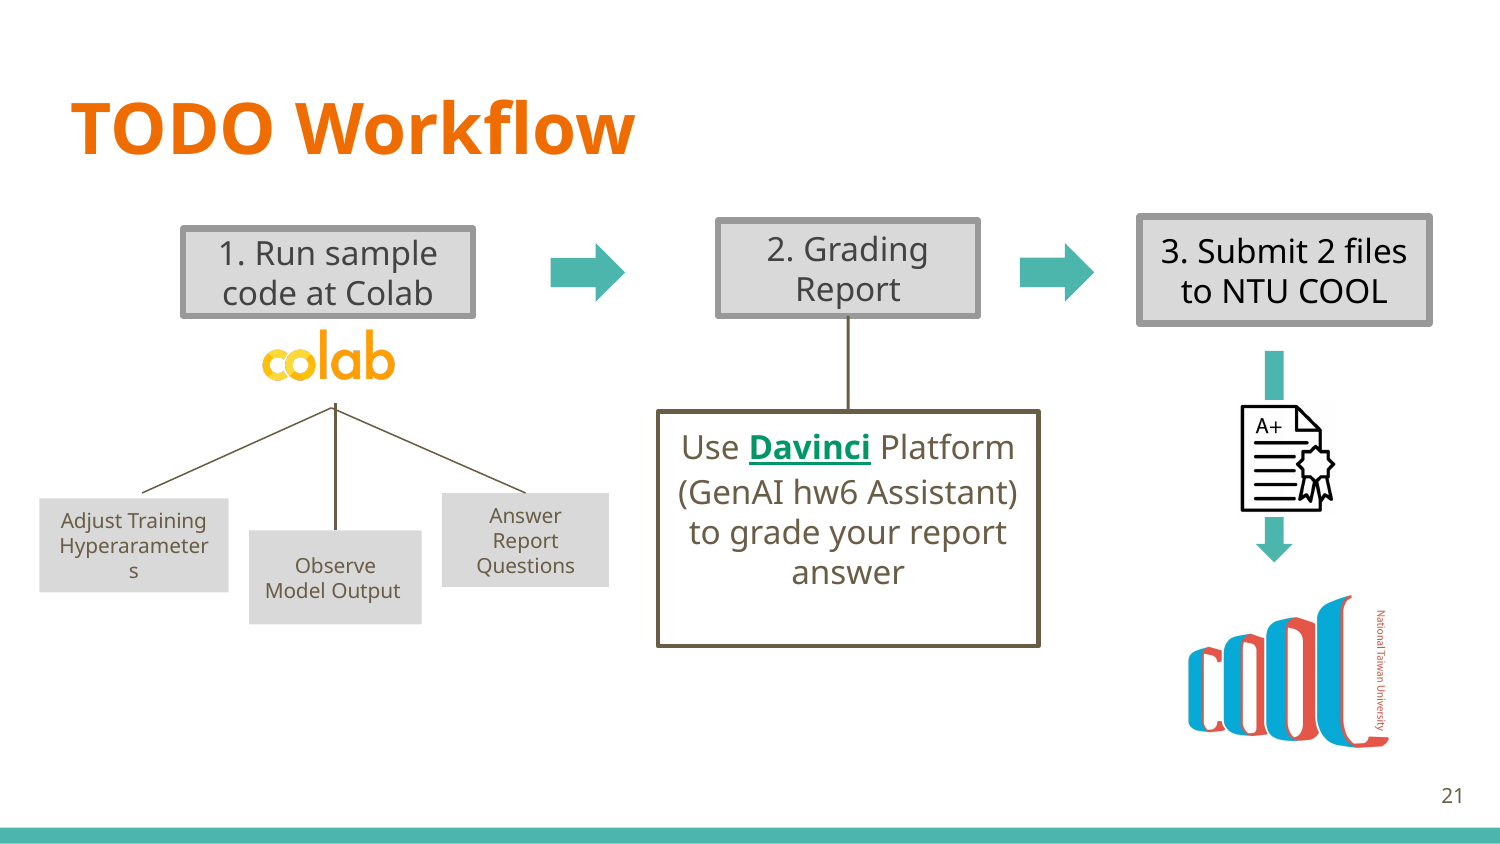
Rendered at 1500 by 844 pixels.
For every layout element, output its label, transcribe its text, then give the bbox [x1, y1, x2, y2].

text_box [550, 243, 626, 302]
picture [1162, 582, 1412, 759]
text_box Answer Report Questions [442, 492, 609, 587]
text_box [1255, 525, 1293, 563]
picture [243, 319, 413, 395]
text_box 3. Submit 2 files to NTU COOL [1139, 216, 1430, 324]
slide_number ‹#› [1389, 764, 1480, 830]
picture [1237, 400, 1337, 517]
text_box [331, 407, 526, 494]
text_box 1. Run sample code at Colab [183, 228, 474, 316]
text_box Observe Model Output [249, 530, 422, 625]
text_box Use Davinci Platform (GenAI hw6 Assistant) to grade your report answer [658, 411, 1039, 647]
text_box Adjust Training Hyperarameters [39, 498, 229, 593]
text_box [1019, 242, 1095, 302]
text_box TODO Workflow [55, 68, 1454, 185]
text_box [141, 407, 330, 494]
text_box [1264, 350, 1284, 398]
text_box 2. Grading Report [718, 220, 978, 316]
